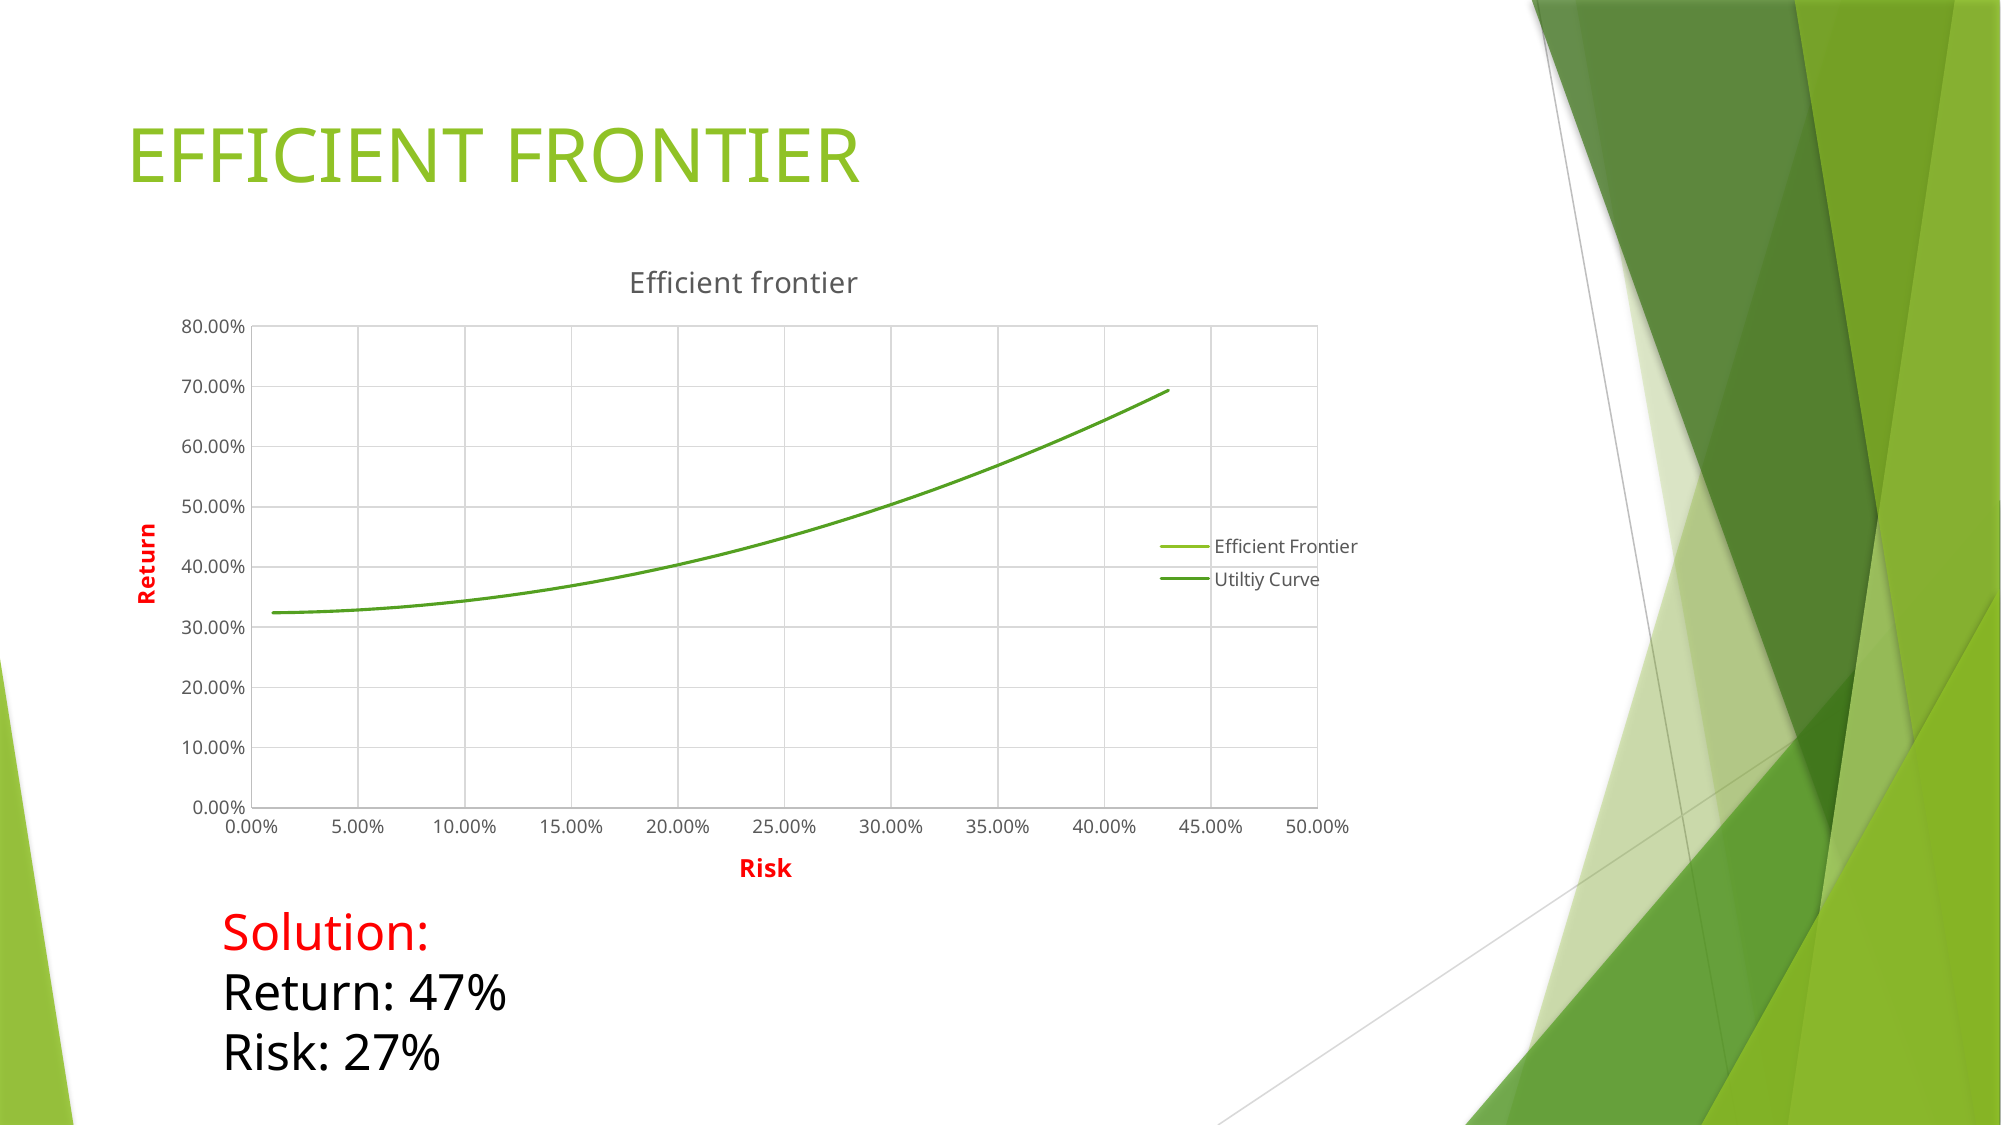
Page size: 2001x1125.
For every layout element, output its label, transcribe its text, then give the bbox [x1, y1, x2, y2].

text_box Solution: Return: 47% Risk: 27% [207, 902, 620, 1088]
title EFFICIENT FRONTIER [111, 99, 1522, 317]
chart [110, 231, 1378, 894]
